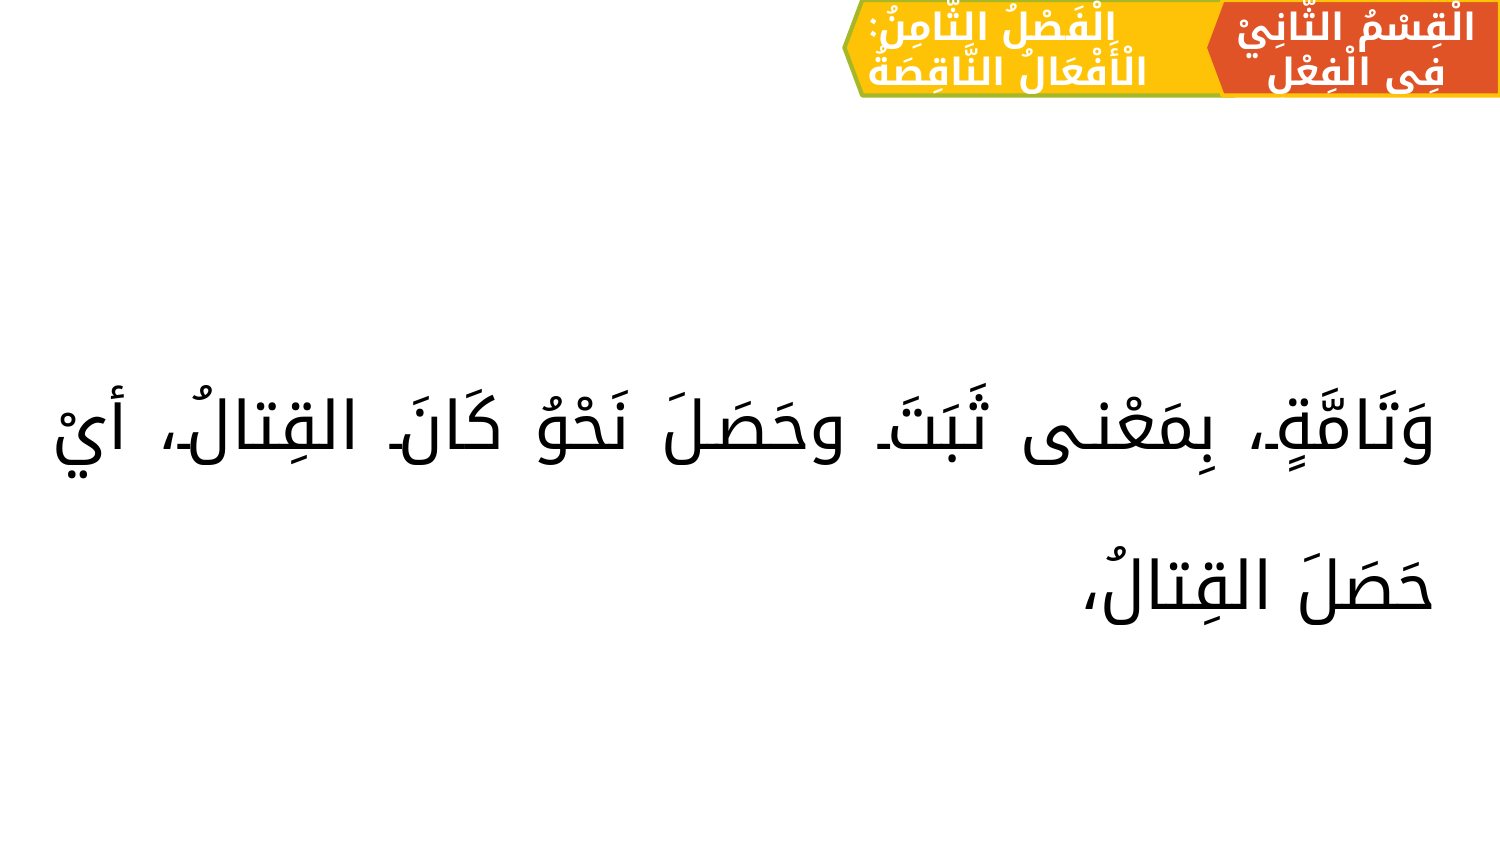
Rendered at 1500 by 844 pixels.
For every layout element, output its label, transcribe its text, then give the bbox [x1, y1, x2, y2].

text_box الْفَصْلُ الثَّامِنُ: الْأَفْعَالُ النَّاقِصَةُ [842, 0, 1221, 98]
text_box الْقِسْمُ الثَّانِيْ فِي الْفِعْلِ [1202, 0, 1500, 98]
list وَتَامَّةٍ، بِمَعْنى ثَبَتَ وحَصَلَ نَحْوُ كَانَ القِتالُ، أيْ حَصَلَ القِتالُ، [29, 102, 1471, 824]
